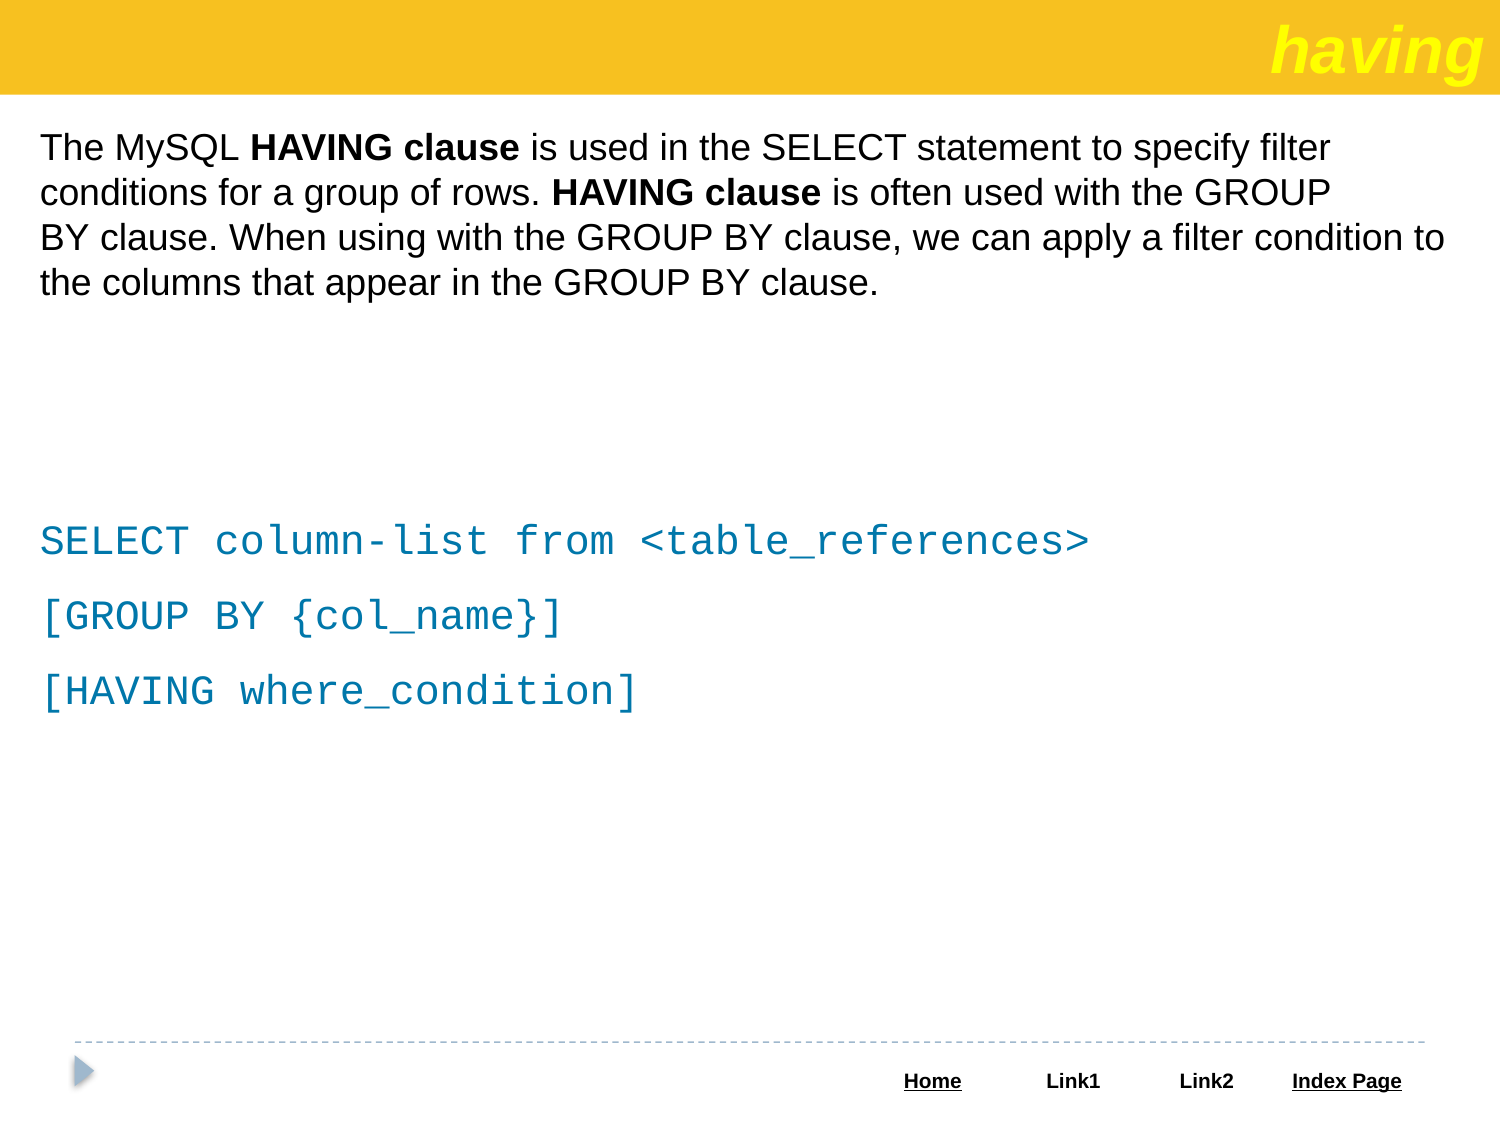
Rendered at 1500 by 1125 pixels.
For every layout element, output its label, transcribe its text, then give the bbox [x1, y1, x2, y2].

text_box The MySQL HAVING clause is used in the SELECT statement to specify filter conditions for a group of rows. HAVING clause is often used with the GROUP BY clause. When using with the GROUP BY clause, we can apply a filter condition to the columns that appear in the GROUP BY clause. [24, 115, 1475, 310]
text_box having [0, 0, 1500, 95]
text_box SELECT column-list from <table_references> [GROUP BY {col_name}] [HAVING where_condition] [24, 480, 1475, 721]
